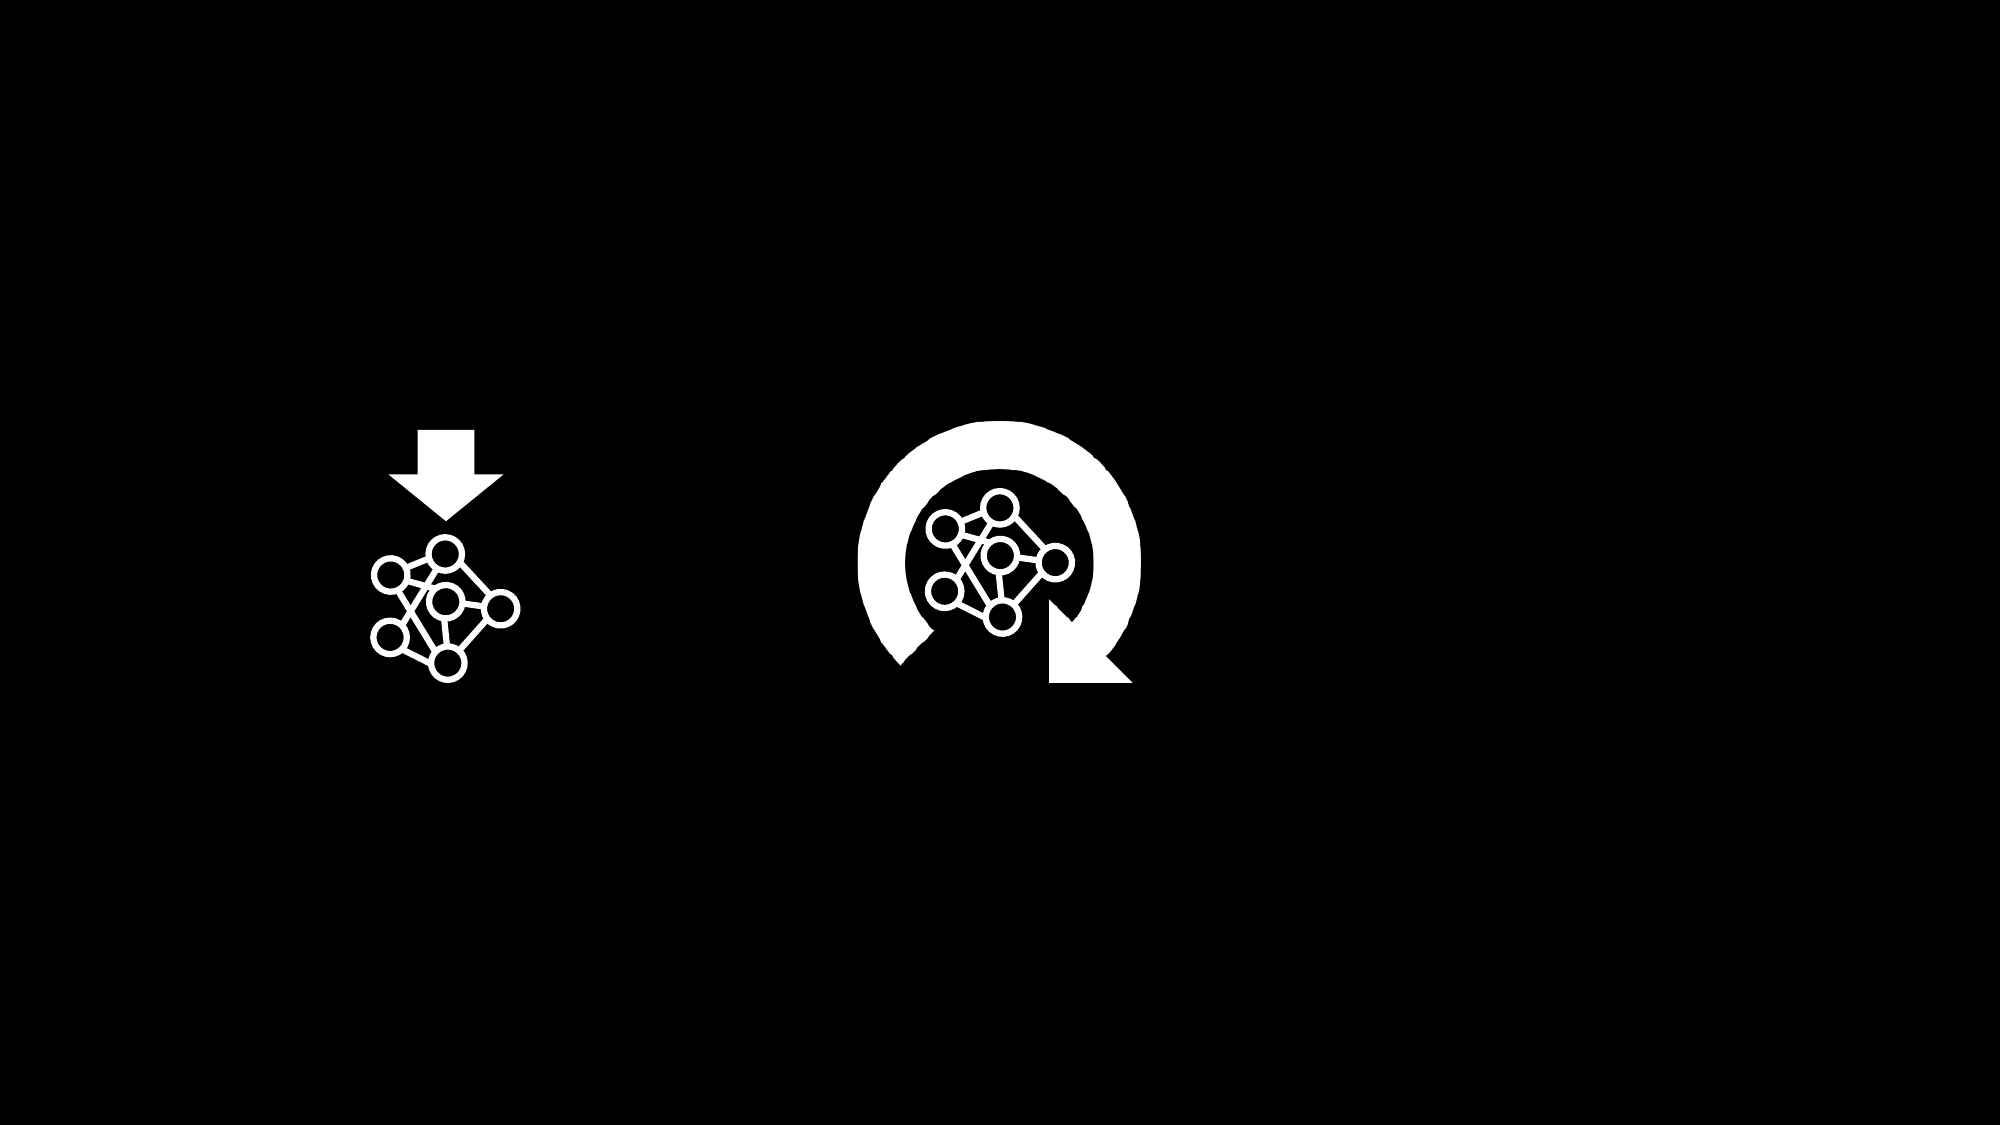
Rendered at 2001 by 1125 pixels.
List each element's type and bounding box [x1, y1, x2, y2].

text_box [373, 430, 518, 680]
text_box [821, 385, 1176, 740]
